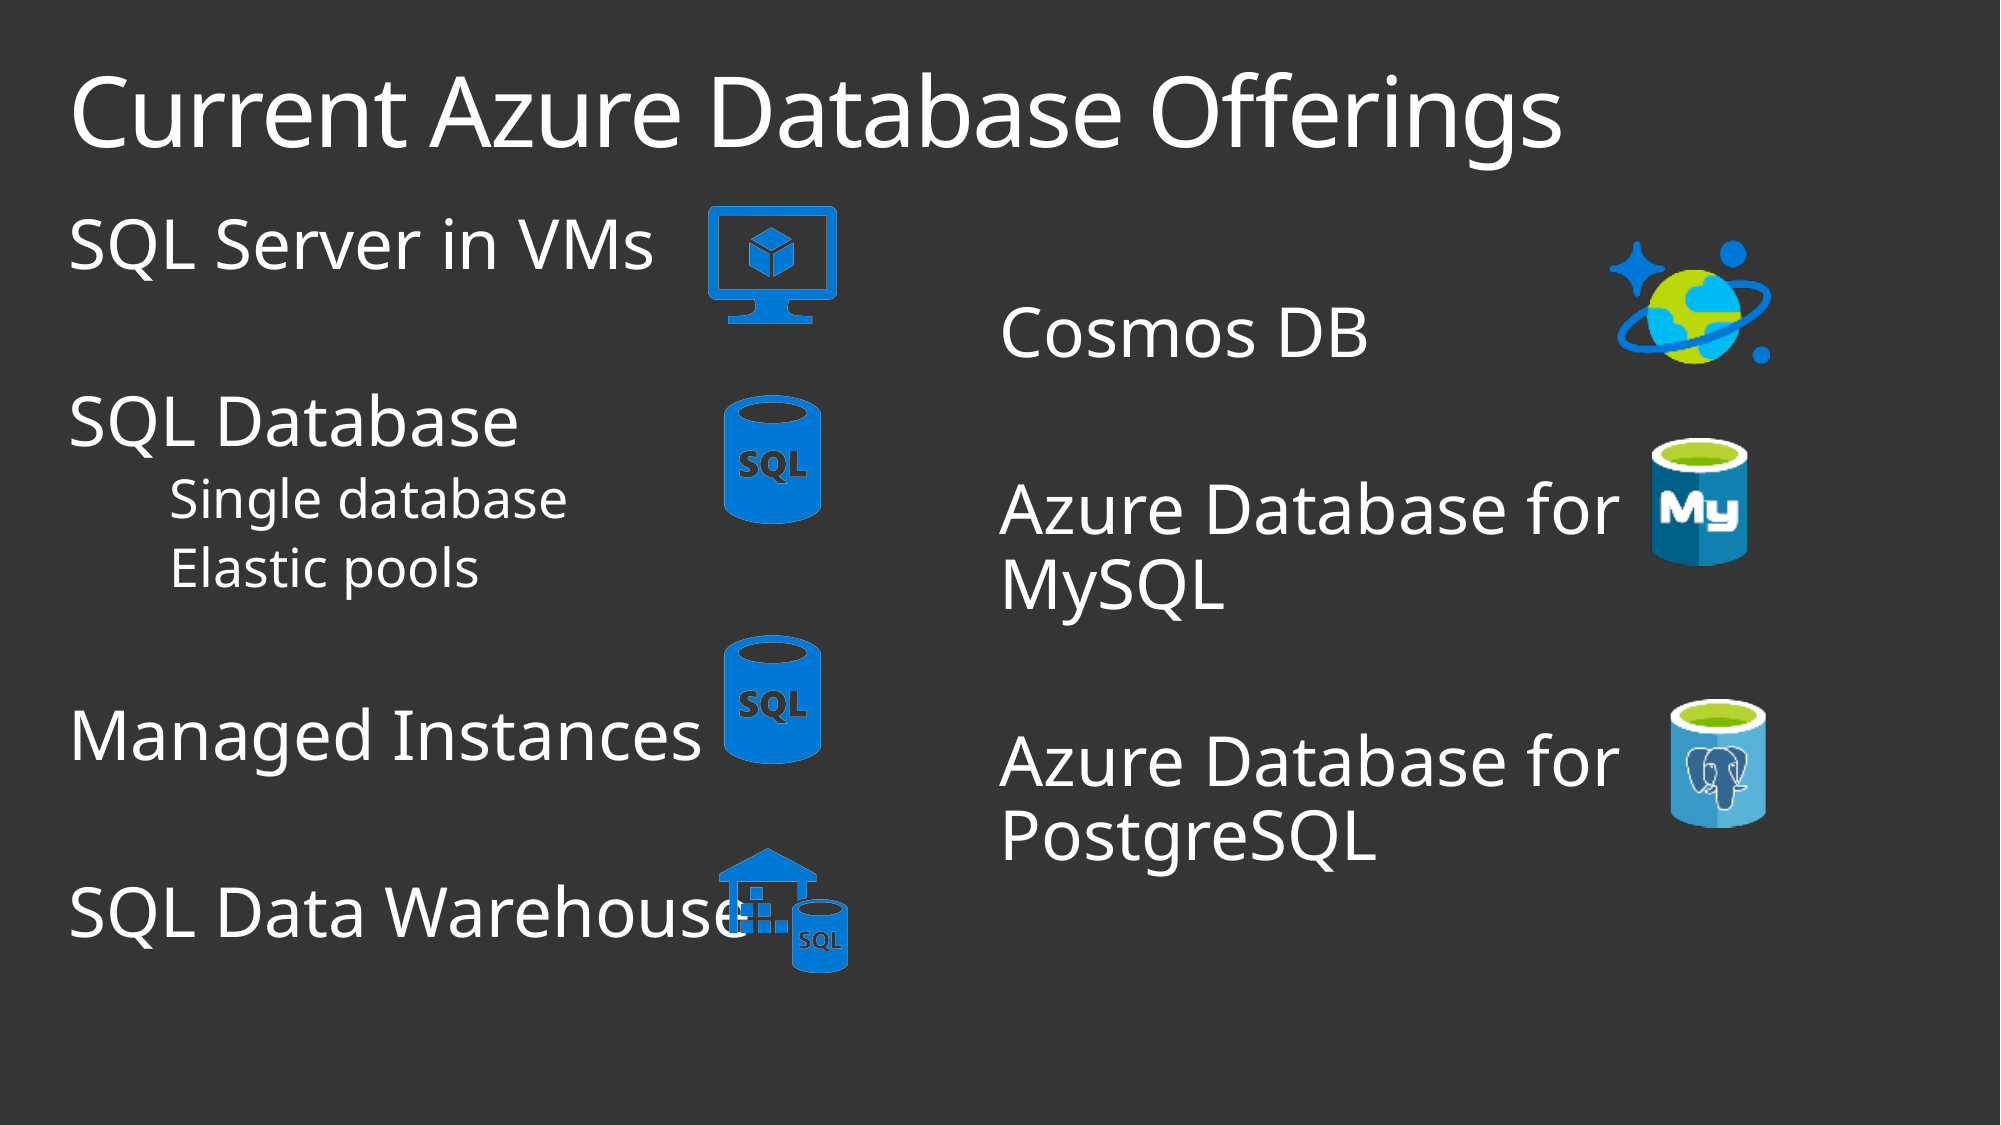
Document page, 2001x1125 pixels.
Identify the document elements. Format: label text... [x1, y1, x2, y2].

picture [1578, 438, 1822, 567]
picture [1569, 240, 1814, 369]
picture [708, 200, 838, 330]
list SQL Server in VMs SQL Database Single database Elastic pools Managed Instances SQL Data Warehouse Cosmos DB Azure Database for MySQL Azure Database for PostgreSQL [44, 194, 1957, 1057]
picture [718, 846, 848, 975]
picture [708, 635, 838, 765]
picture [708, 394, 838, 524]
picture [1596, 699, 1841, 828]
title Current Azure Database Offerings [44, 47, 1957, 194]
